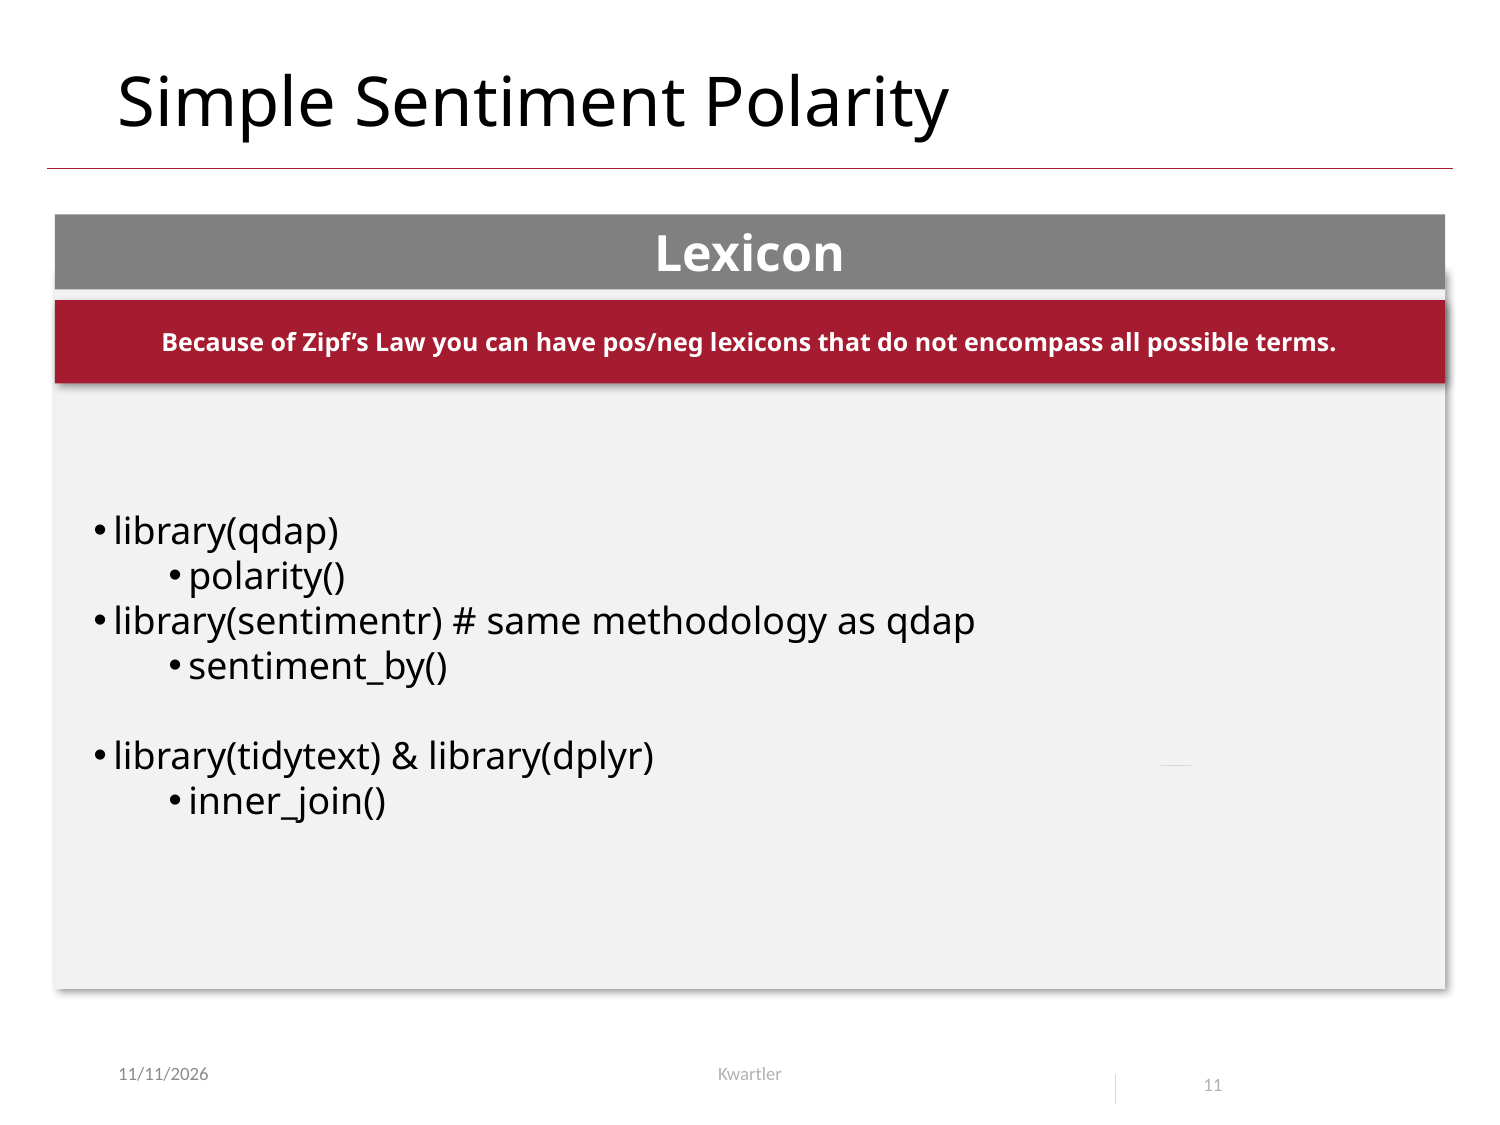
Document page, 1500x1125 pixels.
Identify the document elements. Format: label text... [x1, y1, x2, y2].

footer Kwartler [496, 1042, 1004, 1103]
text_box Lexicon [54, 213, 1446, 290]
text_box [54, 290, 1446, 299]
text_box [54, 391, 1446, 990]
text_box Because of Zipf’s Law you can have pos/neg lexicons that do not encompass all possible terms. [54, 299, 1446, 384]
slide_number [103, 1042, 441, 1103]
title Simple Sentiment Polarity [103, 59, 1397, 157]
slide_number 11 [1188, 1042, 1330, 1103]
text_box library(qdap) polarity() library(sentimentr) # same methodology as qdap sentiment_by() library(tidytext) & library(dplyr) inner_join() [78, 499, 1372, 829]
